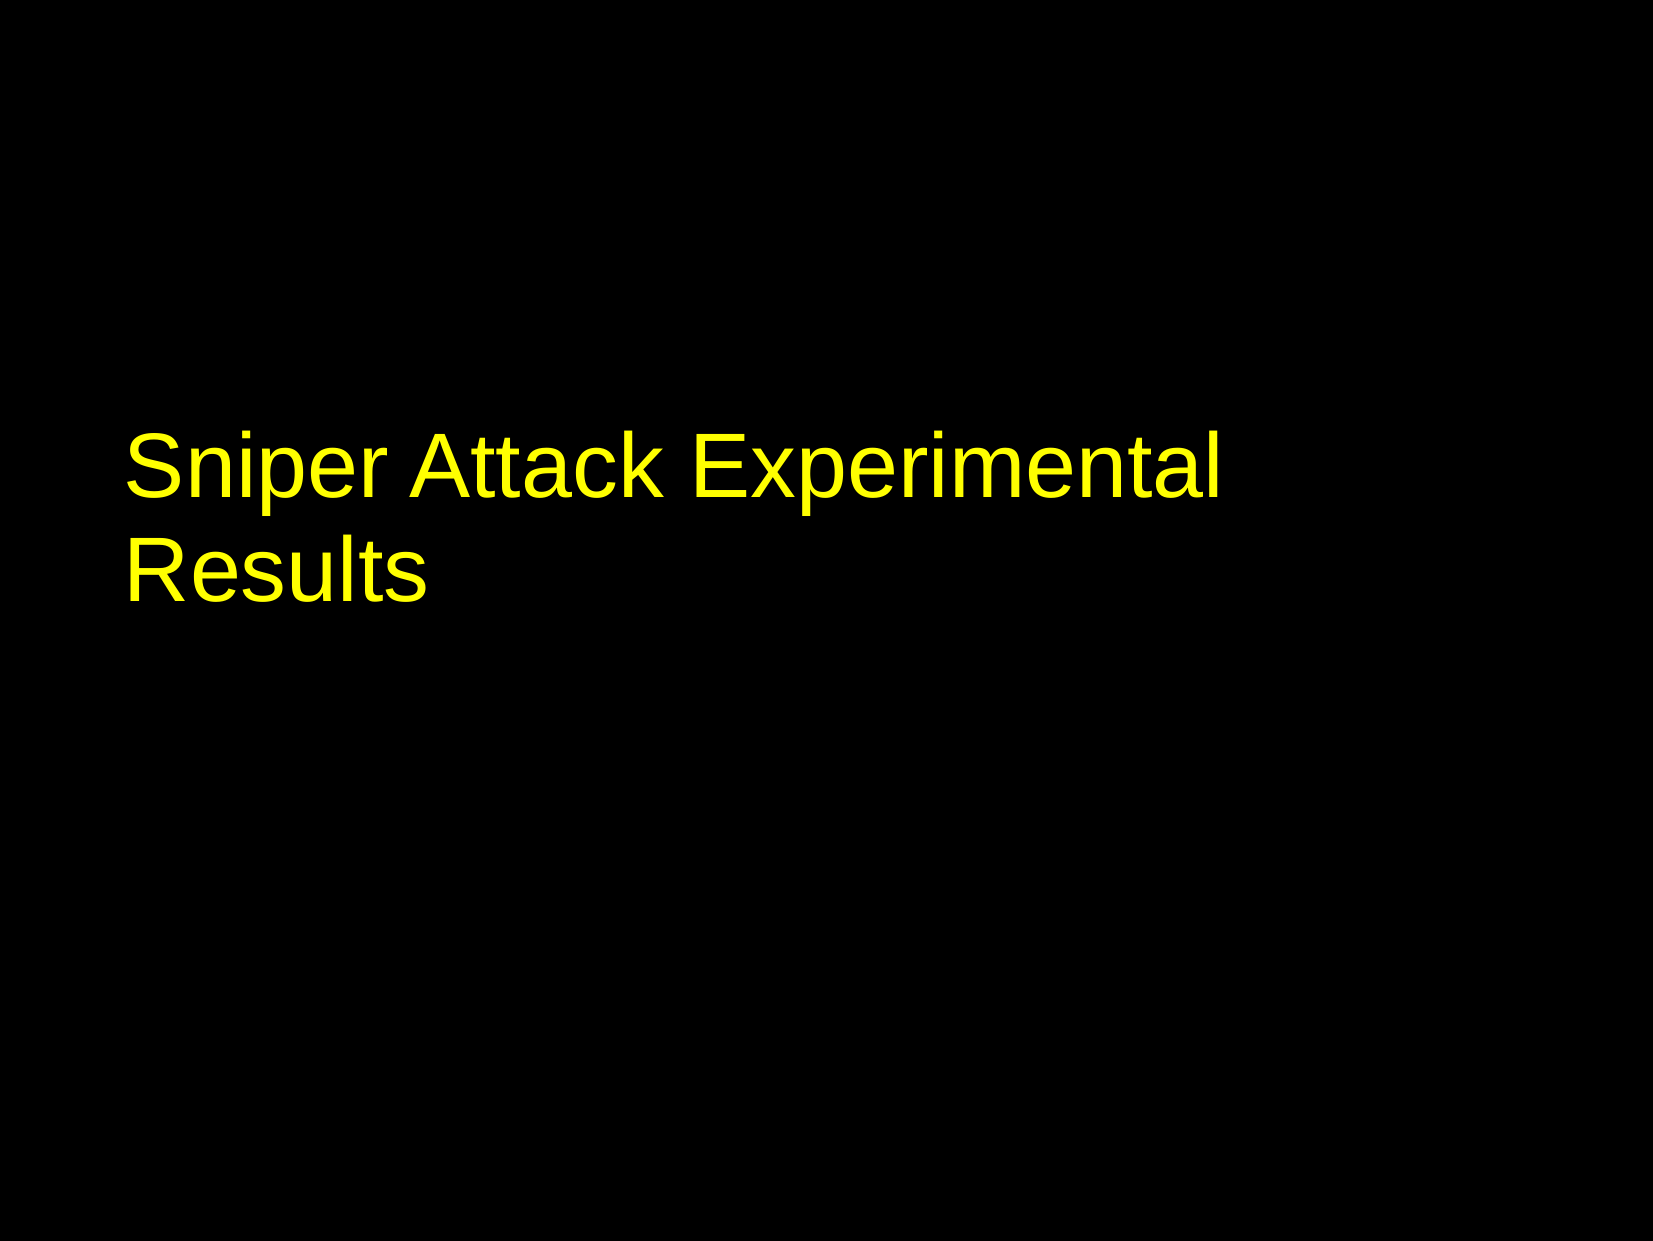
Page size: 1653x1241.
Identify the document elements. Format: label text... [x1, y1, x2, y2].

title Sniper Attack Experimental Results [123, 385, 1530, 652]
